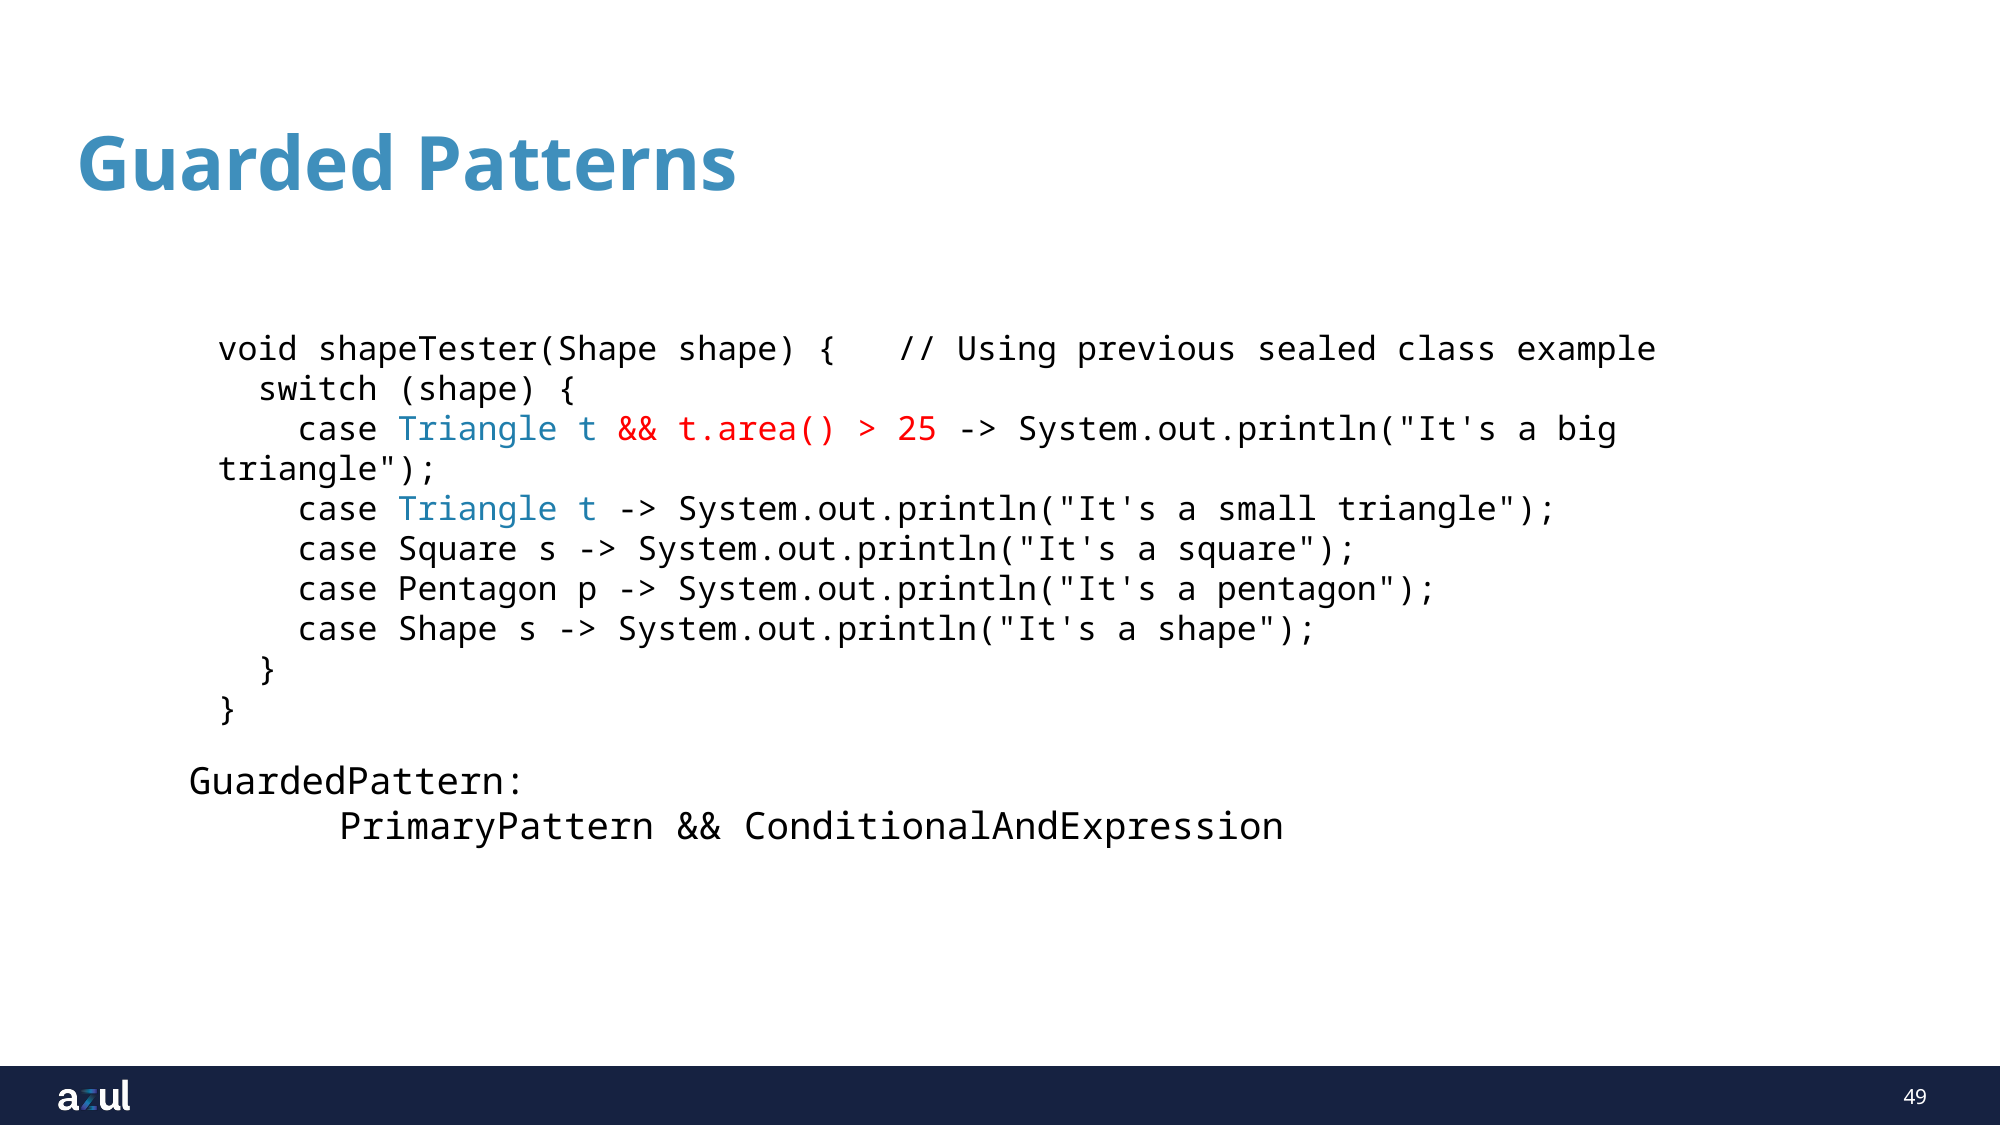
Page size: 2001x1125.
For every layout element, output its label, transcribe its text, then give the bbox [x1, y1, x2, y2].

picture [57, 1079, 131, 1111]
text_box void shapeTester(Shape shape) { // Using previous sealed class example switch (shape) { case Triangle t && t.area() > 25 -> System.out.println("It's a big triangle"); case Triangle t -> System.out.println("It's a small triangle"); case Square s -> System.out.println("It's a square"); case Pentagon p -> System.out.println("It's a pentagon"); case Shape s -> System.out.println("It's a shape"); } } [202, 320, 1735, 734]
title Guarded Patterns [61, 55, 1942, 278]
text_box GuardedPattern: PrimaryPattern && ConditionalAndExpression [174, 749, 1671, 855]
